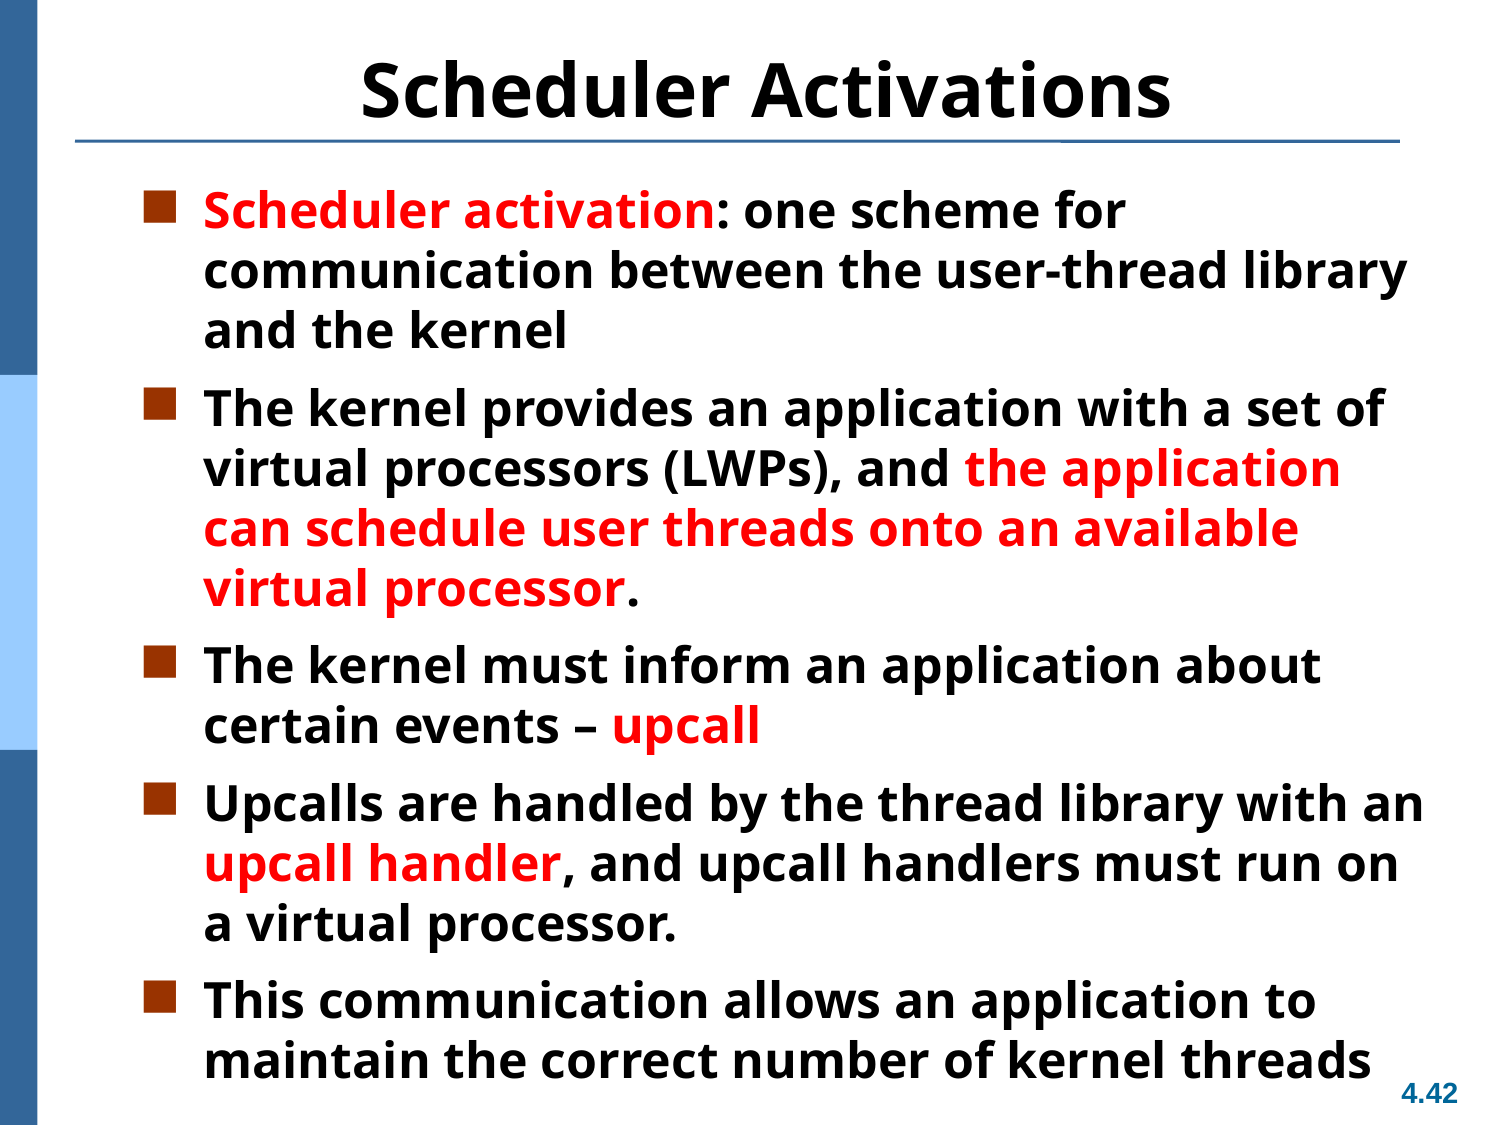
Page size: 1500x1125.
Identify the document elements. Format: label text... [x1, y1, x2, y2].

title Scheduler Activations [92, 45, 1443, 141]
list Scheduler activation: one scheme for communication between the user-thread library and the kernel The kernel provides an application with a set of virtual processors (LWPs), and the application can schedule user threads onto an available virtual processor. The kernel must inform an application about certain events – upcall Upcalls are handled by the thread library with an upcall handler, and upcall handlers must run on a virtual processor. This communication allows an application to maintain the correct number of kernel threads [132, 170, 1459, 909]
